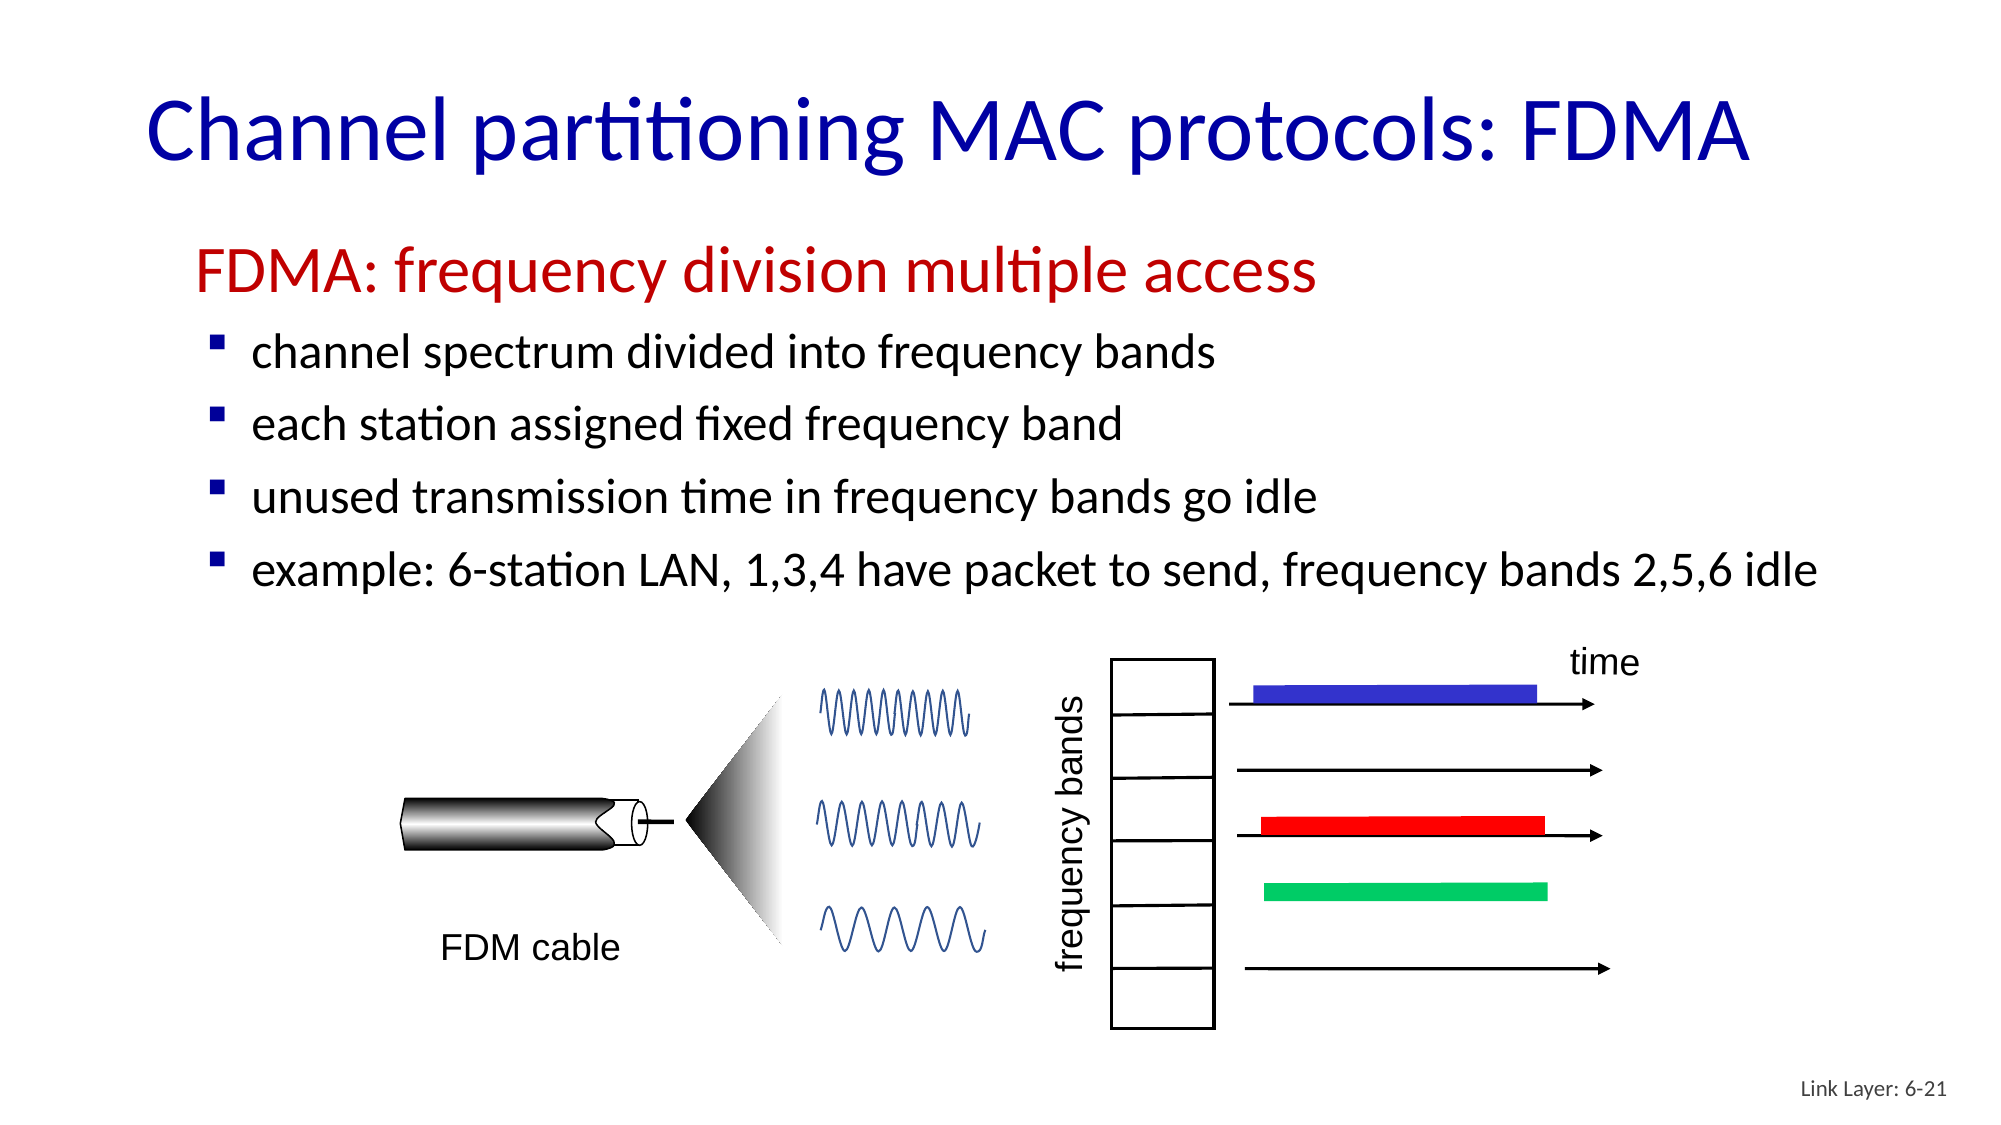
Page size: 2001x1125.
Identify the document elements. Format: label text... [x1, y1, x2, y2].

text_box frequency bands [1037, 680, 1097, 987]
text_box [819, 905, 987, 953]
text_box [1237, 829, 1603, 842]
text_box [1253, 684, 1538, 704]
text_box [1229, 697, 1595, 711]
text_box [400, 798, 674, 850]
text_box FDM cable [425, 915, 636, 976]
slide_number Link Layer: 6-21 [1512, 1056, 1963, 1117]
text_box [816, 800, 980, 847]
text_box time [1554, 629, 1657, 691]
text_box [1244, 962, 1611, 975]
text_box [820, 689, 970, 736]
text_box [685, 693, 784, 947]
text_box [1261, 816, 1545, 835]
text_box [1111, 659, 1215, 1029]
title Channel partitioning MAC protocols: FDMA [131, 57, 1857, 205]
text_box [1239, 882, 1606, 903]
text_box [1237, 764, 1603, 777]
text_box FDMA: frequency division multiple access channel spectrum divided into frequency bands each station assigned fixed frequency band unused transmission time in frequency bands go idle example: 6-station LAN, 1,3,4 have packet to send, frequency bands 2,5,6 idle [180, 230, 1896, 624]
